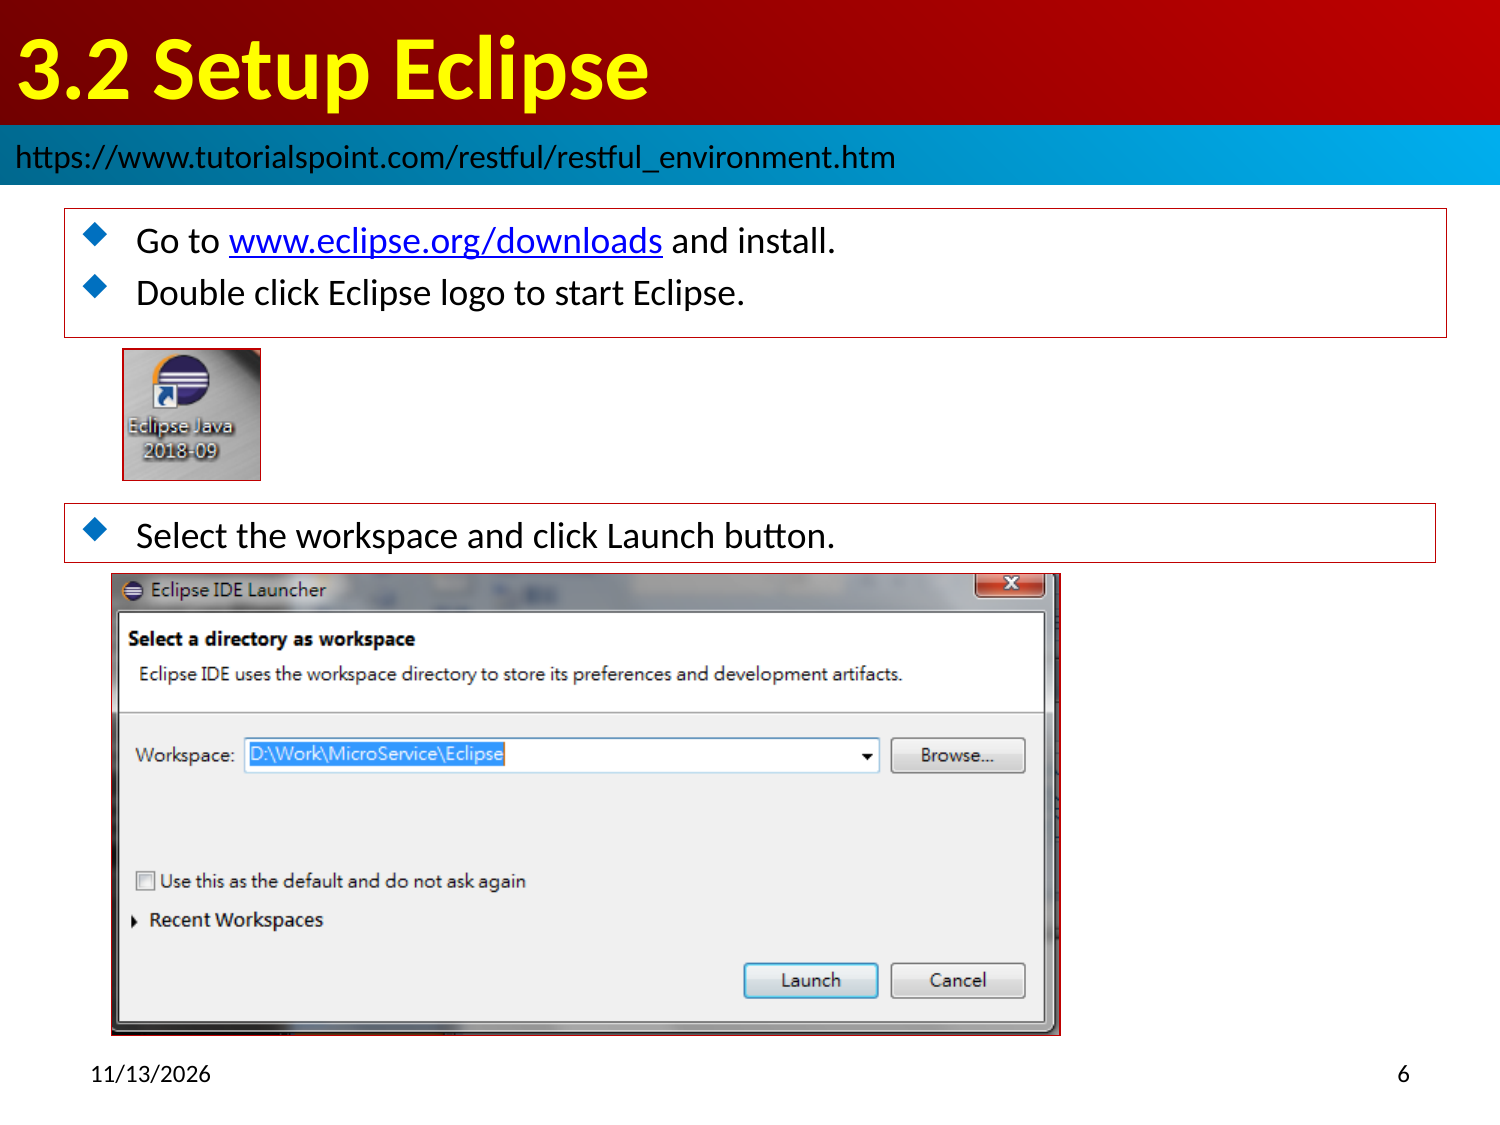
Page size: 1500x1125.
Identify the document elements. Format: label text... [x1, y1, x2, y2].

title 3.2 Setup Eclipse [0, 0, 1500, 125]
text_box https://www.tutorialspoint.com/restful/restful_environment.htm [0, 125, 1500, 185]
text_box Select the workspace and click Launch button. [64, 503, 1436, 563]
picture [111, 574, 1060, 1036]
slide_number 6 [1074, 1042, 1425, 1103]
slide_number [75, 1042, 425, 1103]
picture [123, 349, 261, 480]
subtitle Go to www.eclipse.org/downloads and install. Double click Eclipse logo to start Eclipse. [64, 208, 1447, 338]
